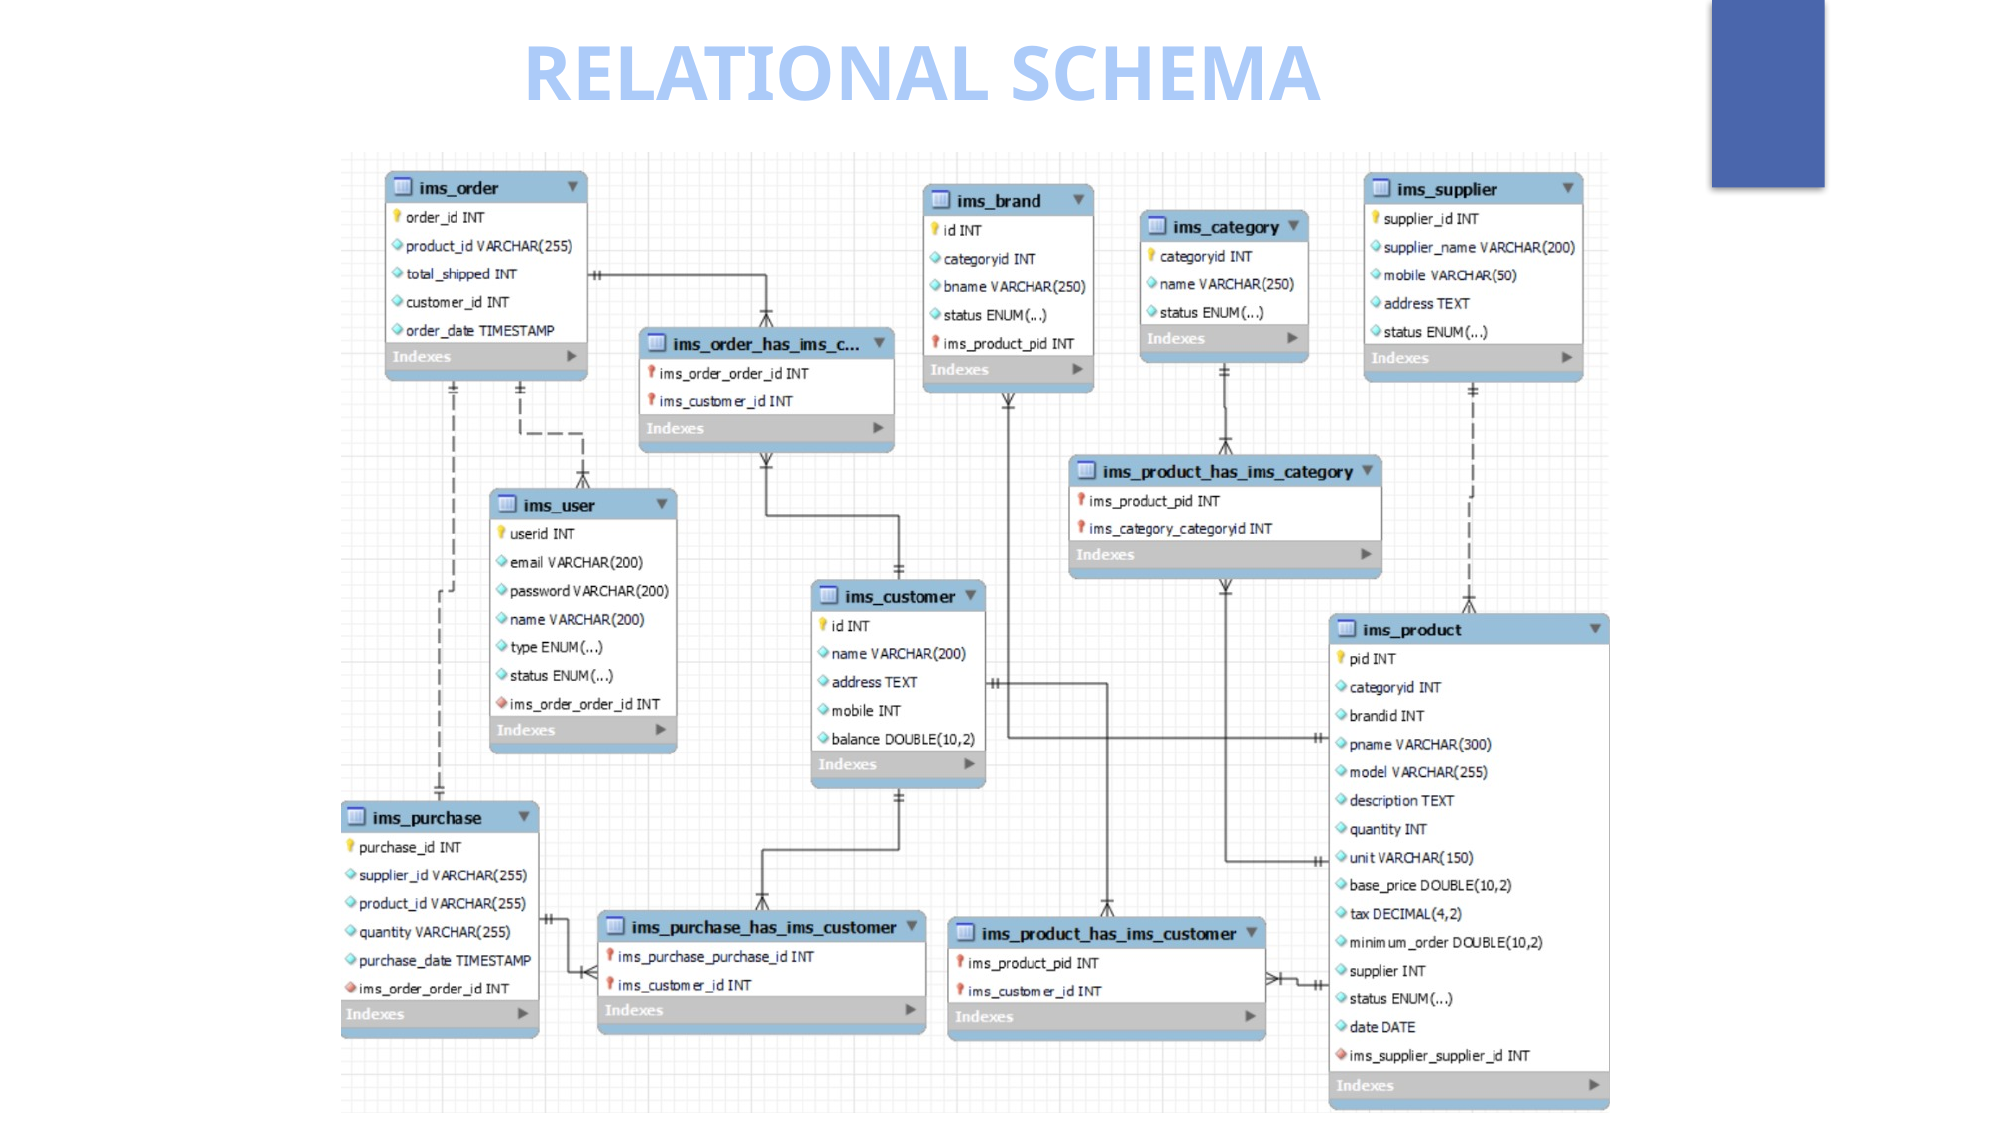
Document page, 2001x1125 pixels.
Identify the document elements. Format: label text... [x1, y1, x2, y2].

picture [340, 151, 1611, 1113]
title RELATIONAL SCHEMA [203, 12, 1641, 129]
